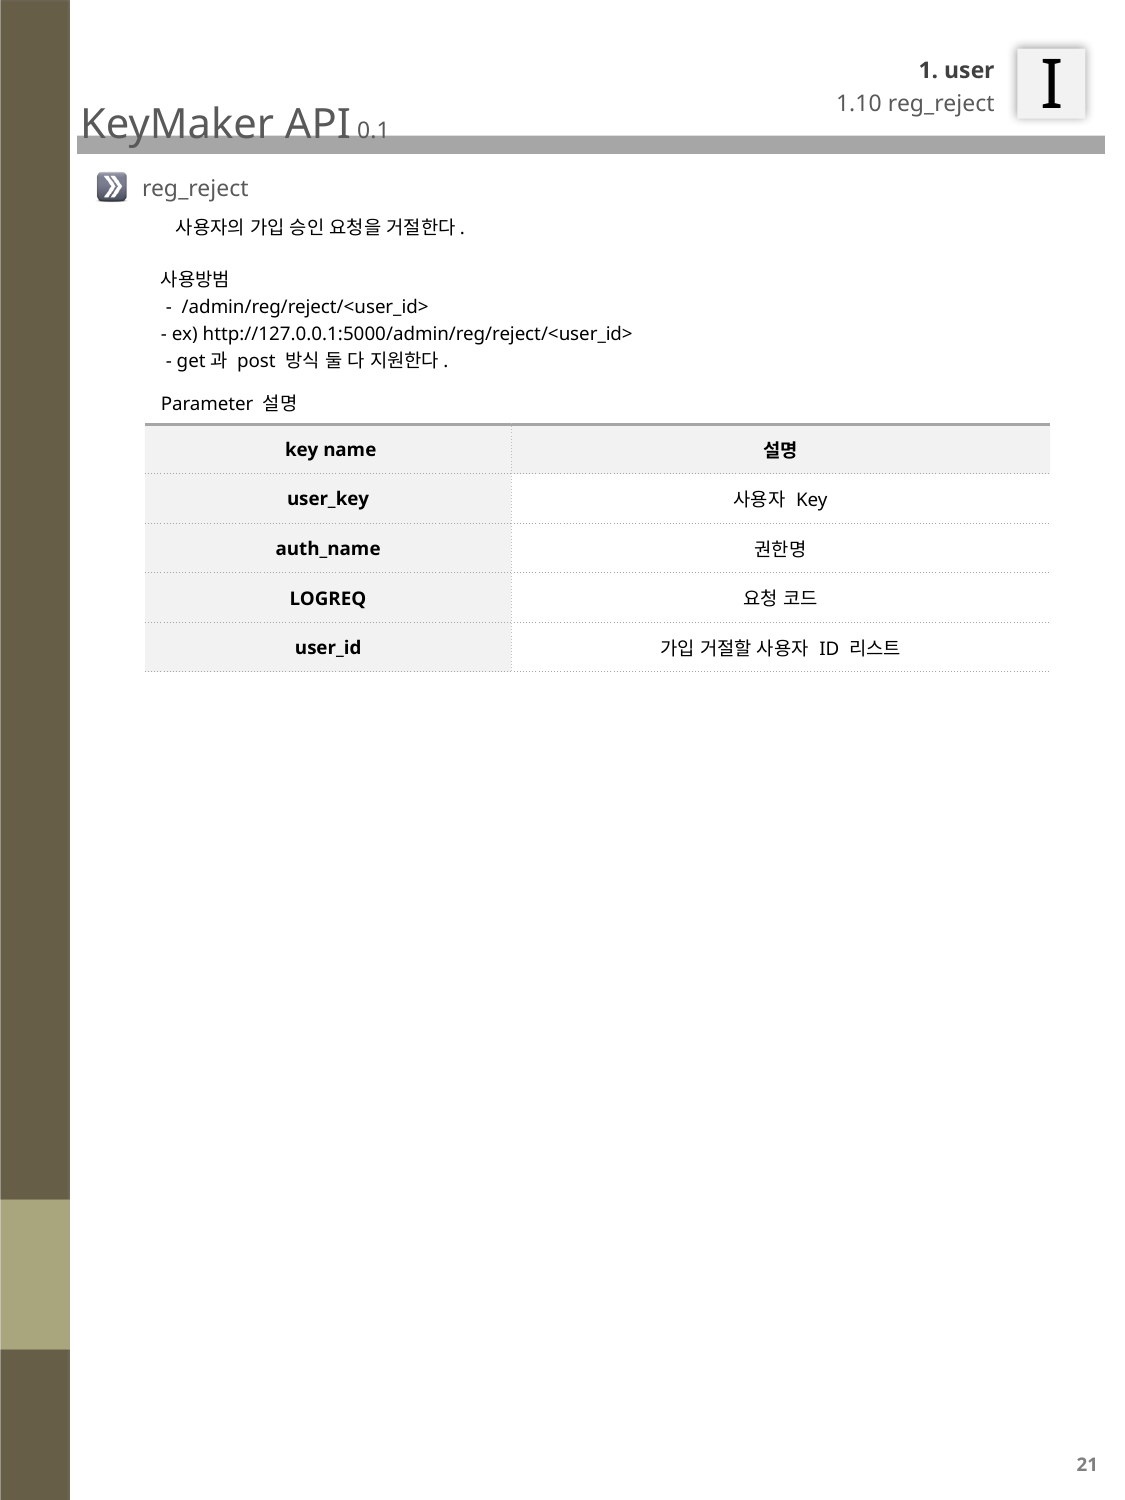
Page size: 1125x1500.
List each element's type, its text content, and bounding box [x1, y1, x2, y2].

picture [0, 0, 70, 1500]
text_box I [1026, 32, 1083, 129]
text_box 사용방범 - /admin/reg/reject/<user_id> - ex) http://127.0.0.1:5000/admin/reg/reject/<user_id> - get과 post 방식 둘 다 지원한다. [160, 263, 1018, 372]
text_box 1. user 1.10 reg_reject [349, 50, 995, 117]
table_cell auth_name [145, 523, 511, 573]
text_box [89, 164, 856, 209]
text_box Parameter 설명 [160, 386, 1018, 414]
table_cell LOGREQ [145, 573, 511, 622]
table_cell 권한명 [511, 523, 1050, 573]
table_cell user_key [145, 474, 511, 523]
table_cell 가입 거절할 사용자 ID 리스트 [511, 622, 1050, 672]
text_box 사용자의 가입 승인 요청을 거절한다. [175, 211, 1033, 239]
table_cell 요청 코드 [511, 573, 1050, 622]
table_cell user_id [145, 622, 511, 672]
table_cell 사용자 Key [511, 474, 1050, 523]
table_header key name [145, 426, 511, 474]
table_header 설명 [511, 426, 1050, 474]
